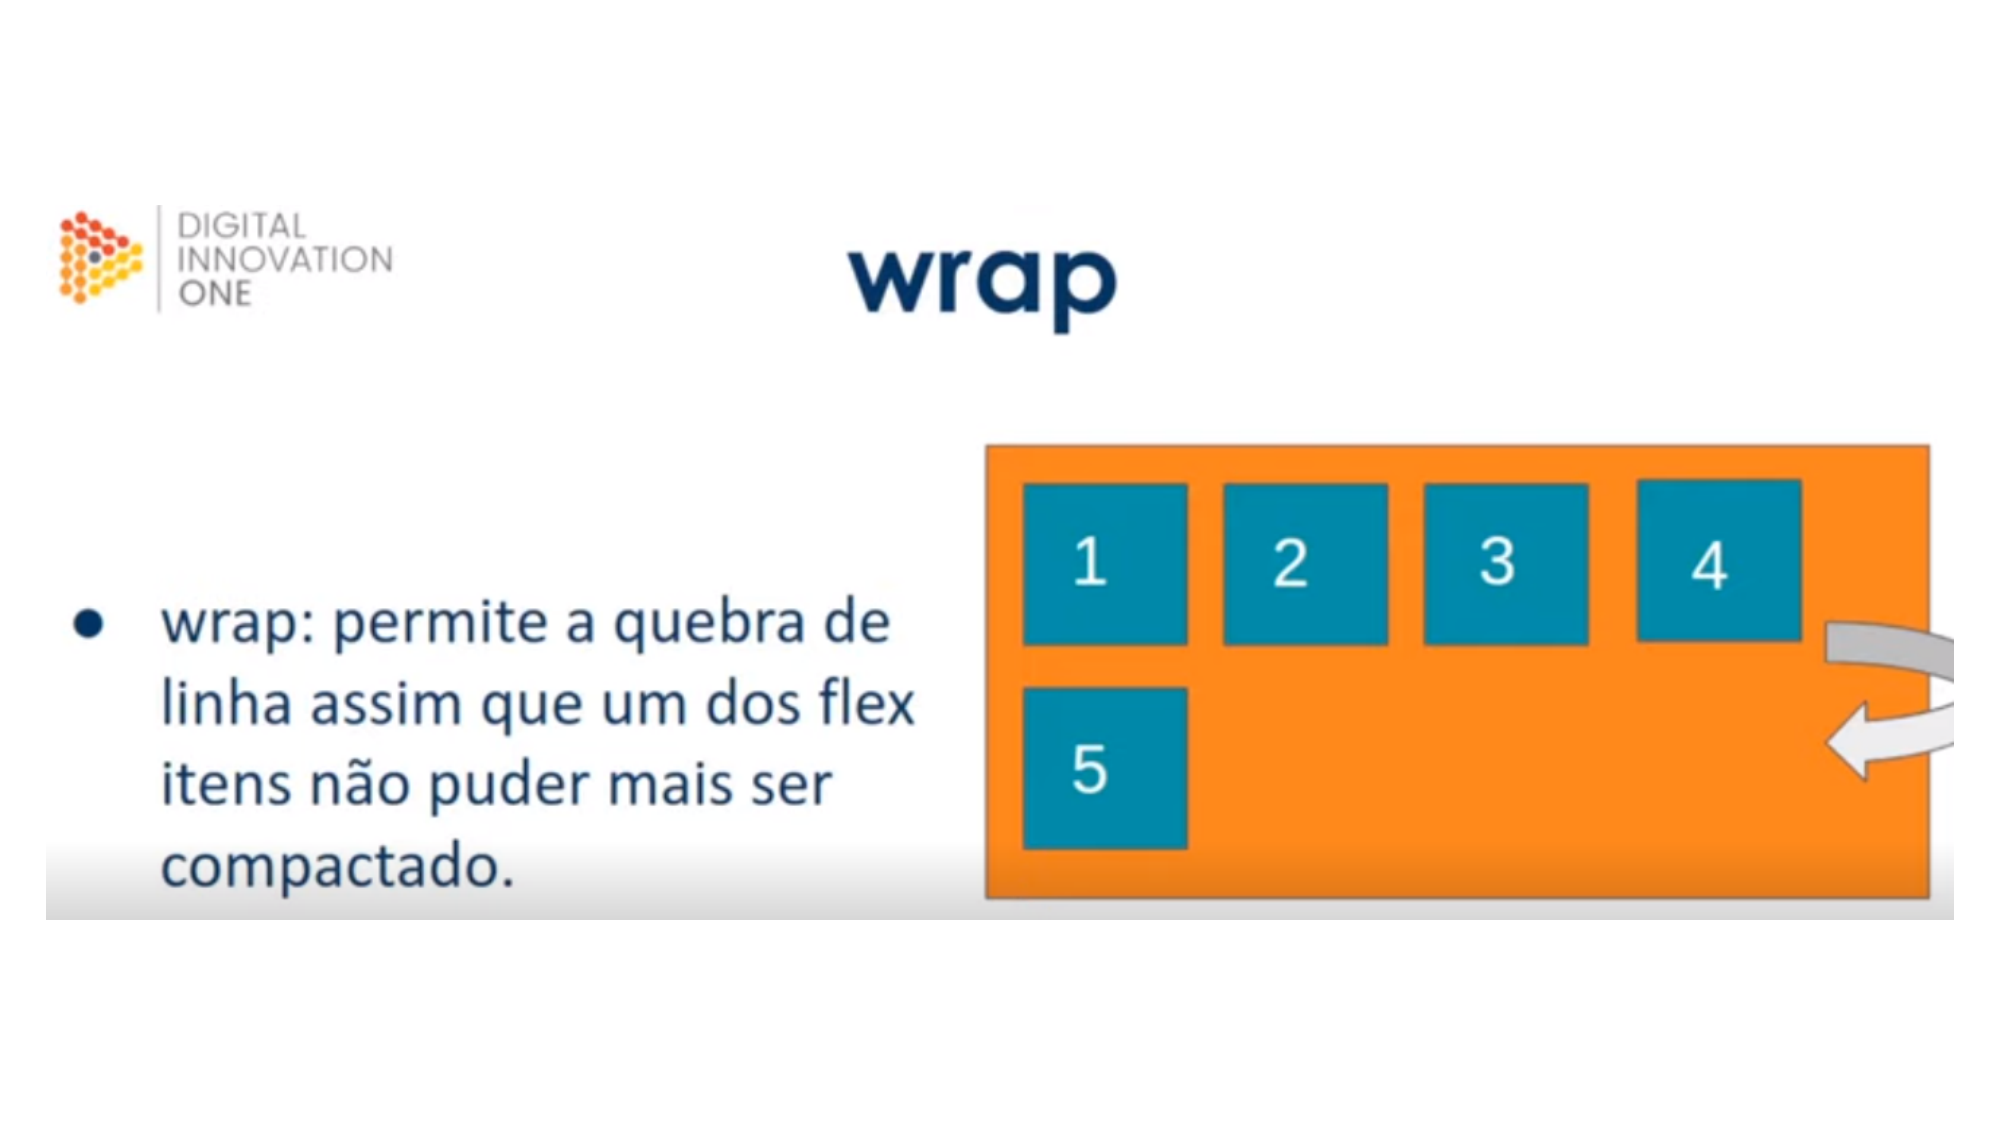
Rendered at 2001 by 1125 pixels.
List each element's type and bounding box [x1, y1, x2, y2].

picture [46, 205, 1954, 920]
